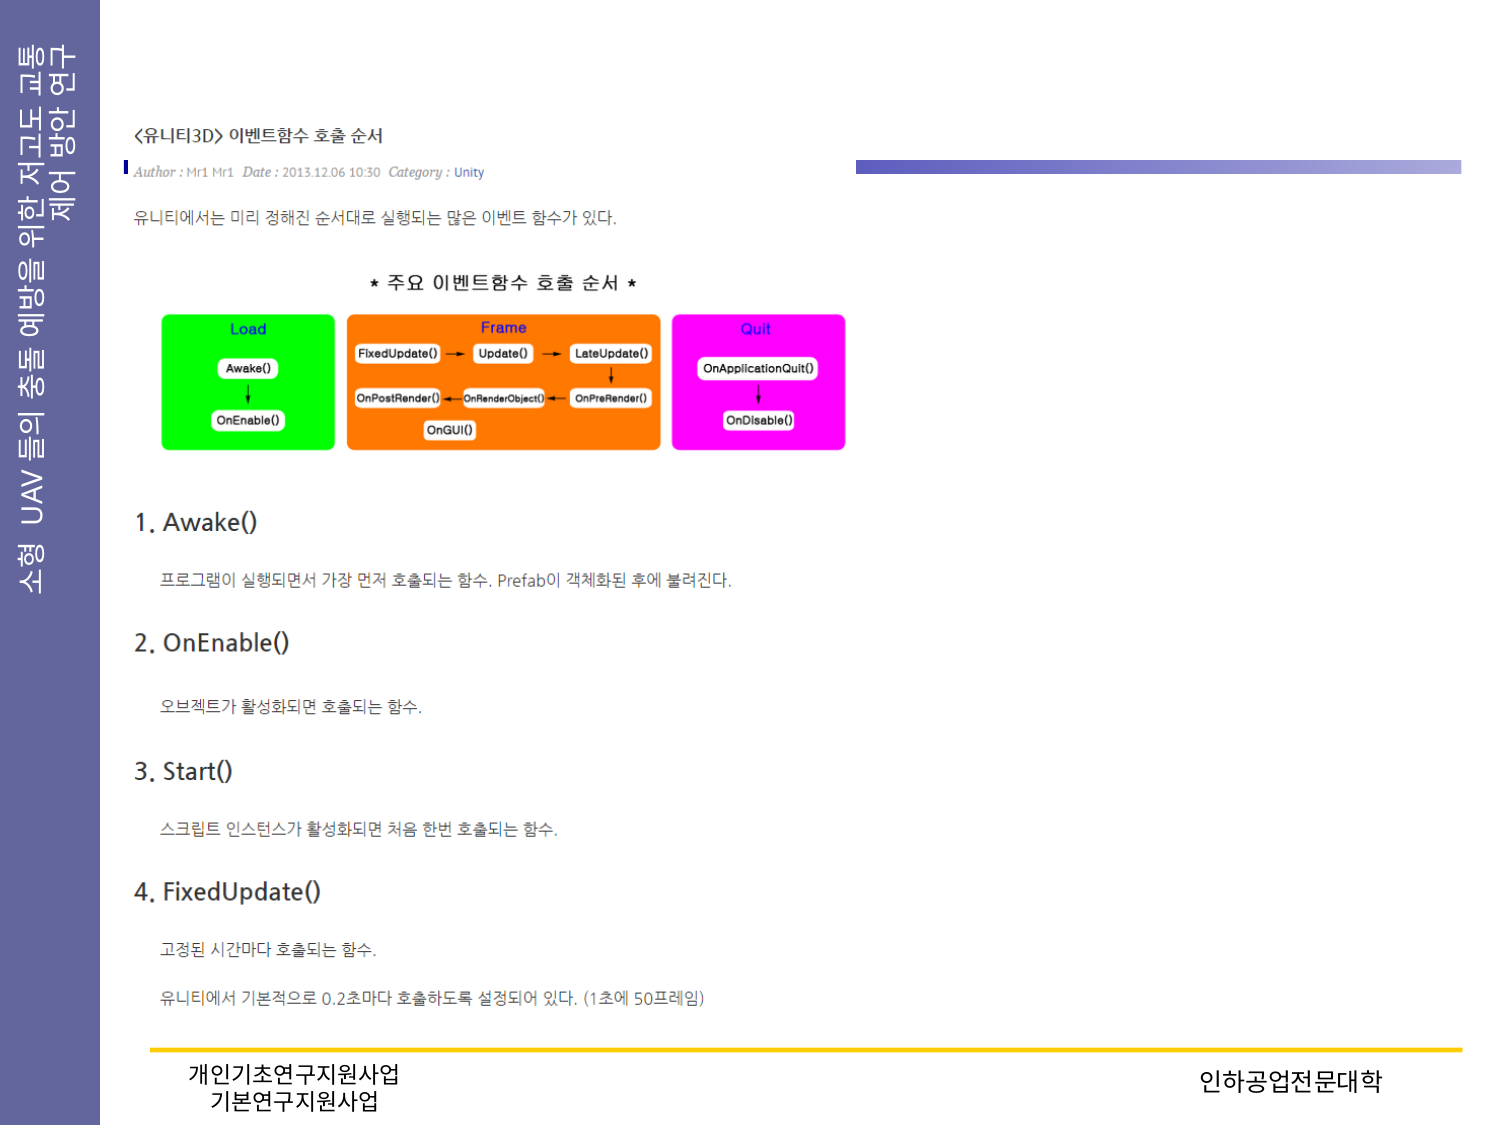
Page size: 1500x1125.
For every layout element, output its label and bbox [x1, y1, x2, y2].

picture [128, 116, 856, 1025]
